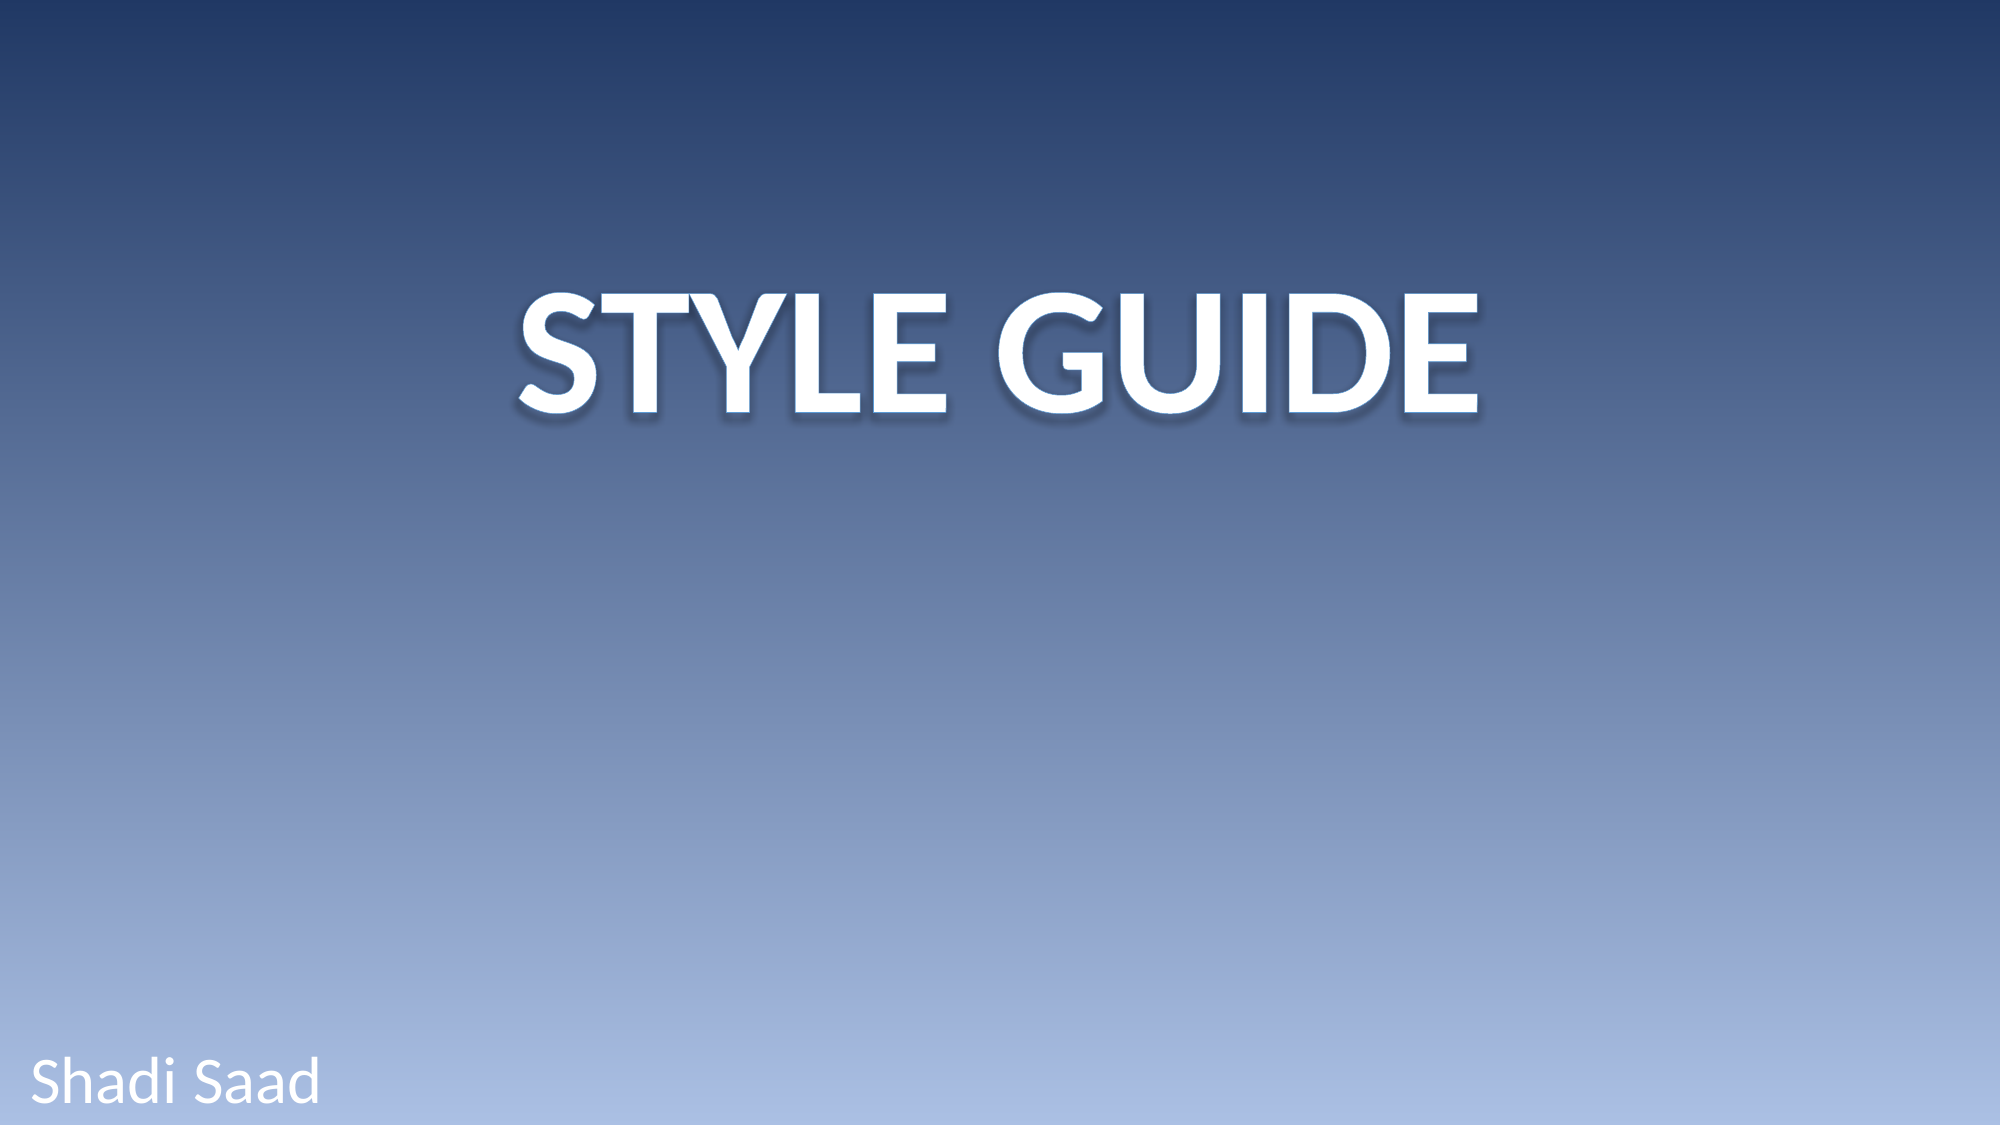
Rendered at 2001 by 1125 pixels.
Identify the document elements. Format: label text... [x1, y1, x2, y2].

text_box STYLE GUIDE [500, 221, 1500, 457]
text_box Shadi Saad [15, 1029, 339, 1124]
